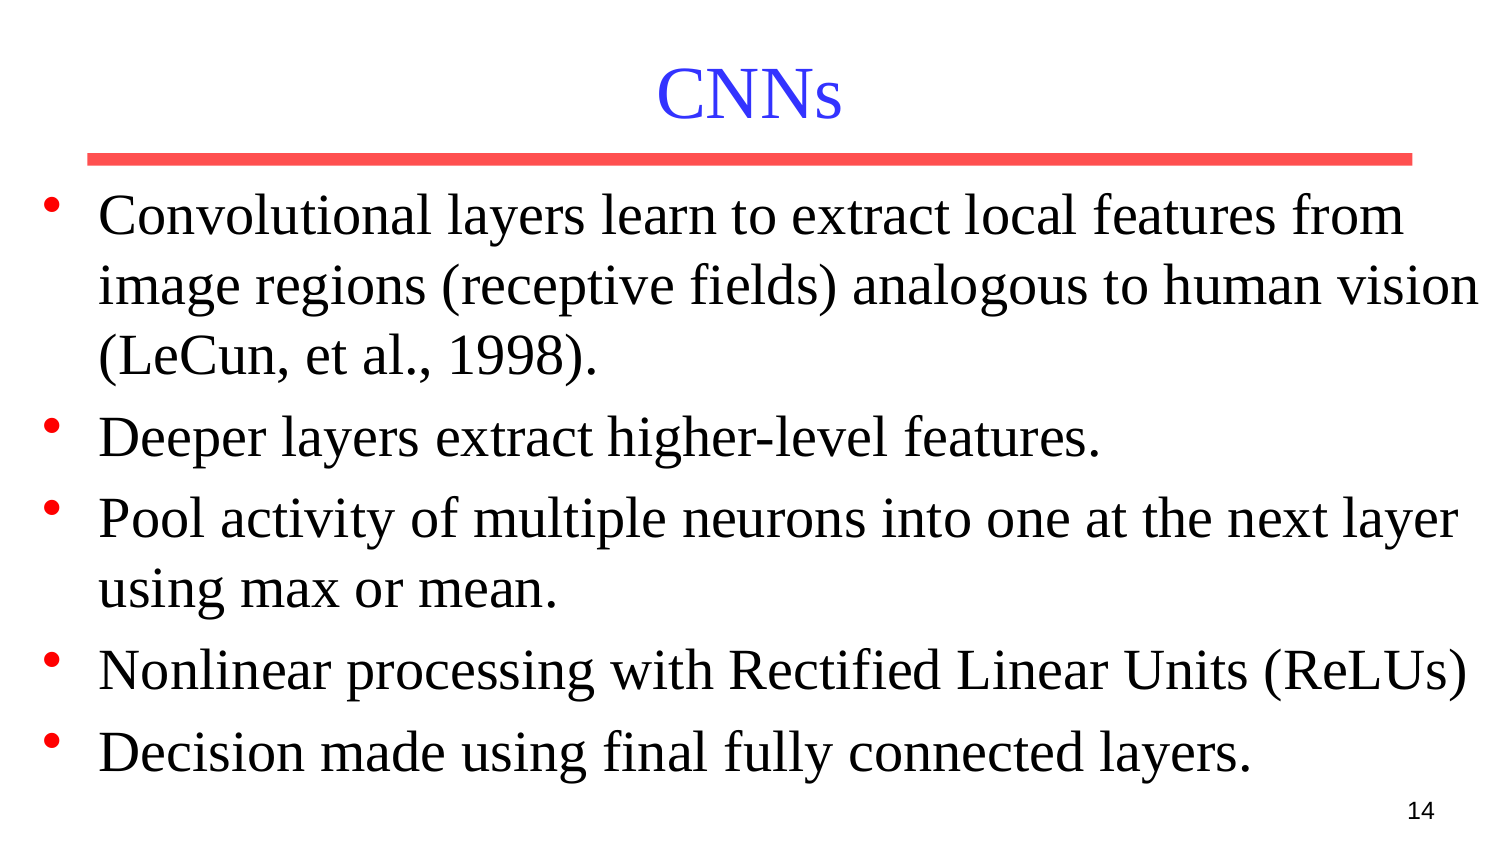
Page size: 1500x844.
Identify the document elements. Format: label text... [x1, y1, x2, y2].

slide_number 14 [1137, 787, 1451, 844]
list Convolutional layers learn to extract local features from image regions (receptive fields) analogous to human vision (LeCun, et al., 1998). Deeper layers extract higher-level features. Pool activity of multiple neurons into one at the next layer using max or mean. Nonlinear processing with Rectified Linear Units (ReLUs) Decision made using final fully connected layers. [27, 168, 1500, 746]
title CNNs [112, 27, 1388, 151]
